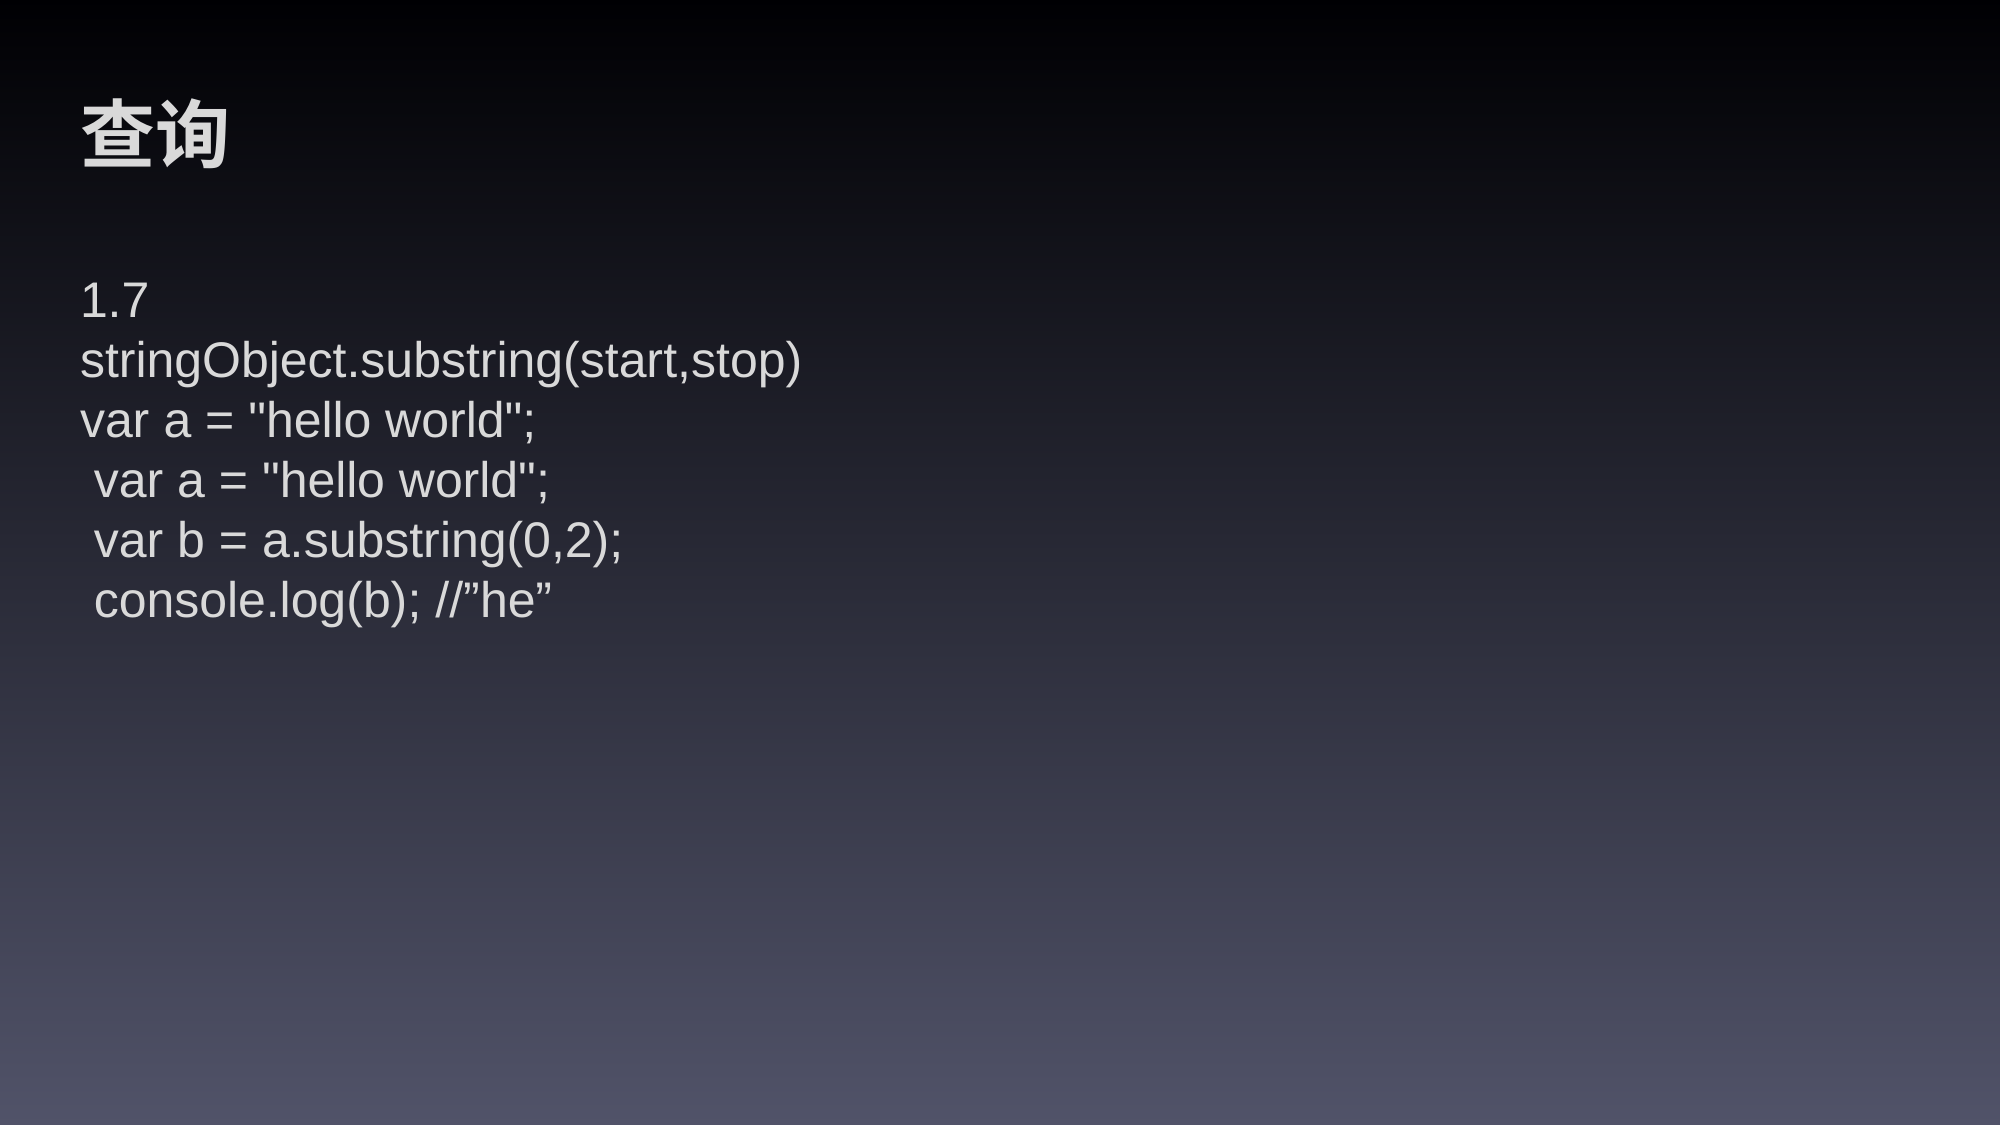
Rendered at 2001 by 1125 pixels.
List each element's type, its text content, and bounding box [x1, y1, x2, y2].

text_box 查询 1.7 stringObject.substring(start,stop) var a = "hello world"; var a = "hello world"; var b = a.substring(0,2); console.log(b); //”he” [65, 79, 1889, 1047]
